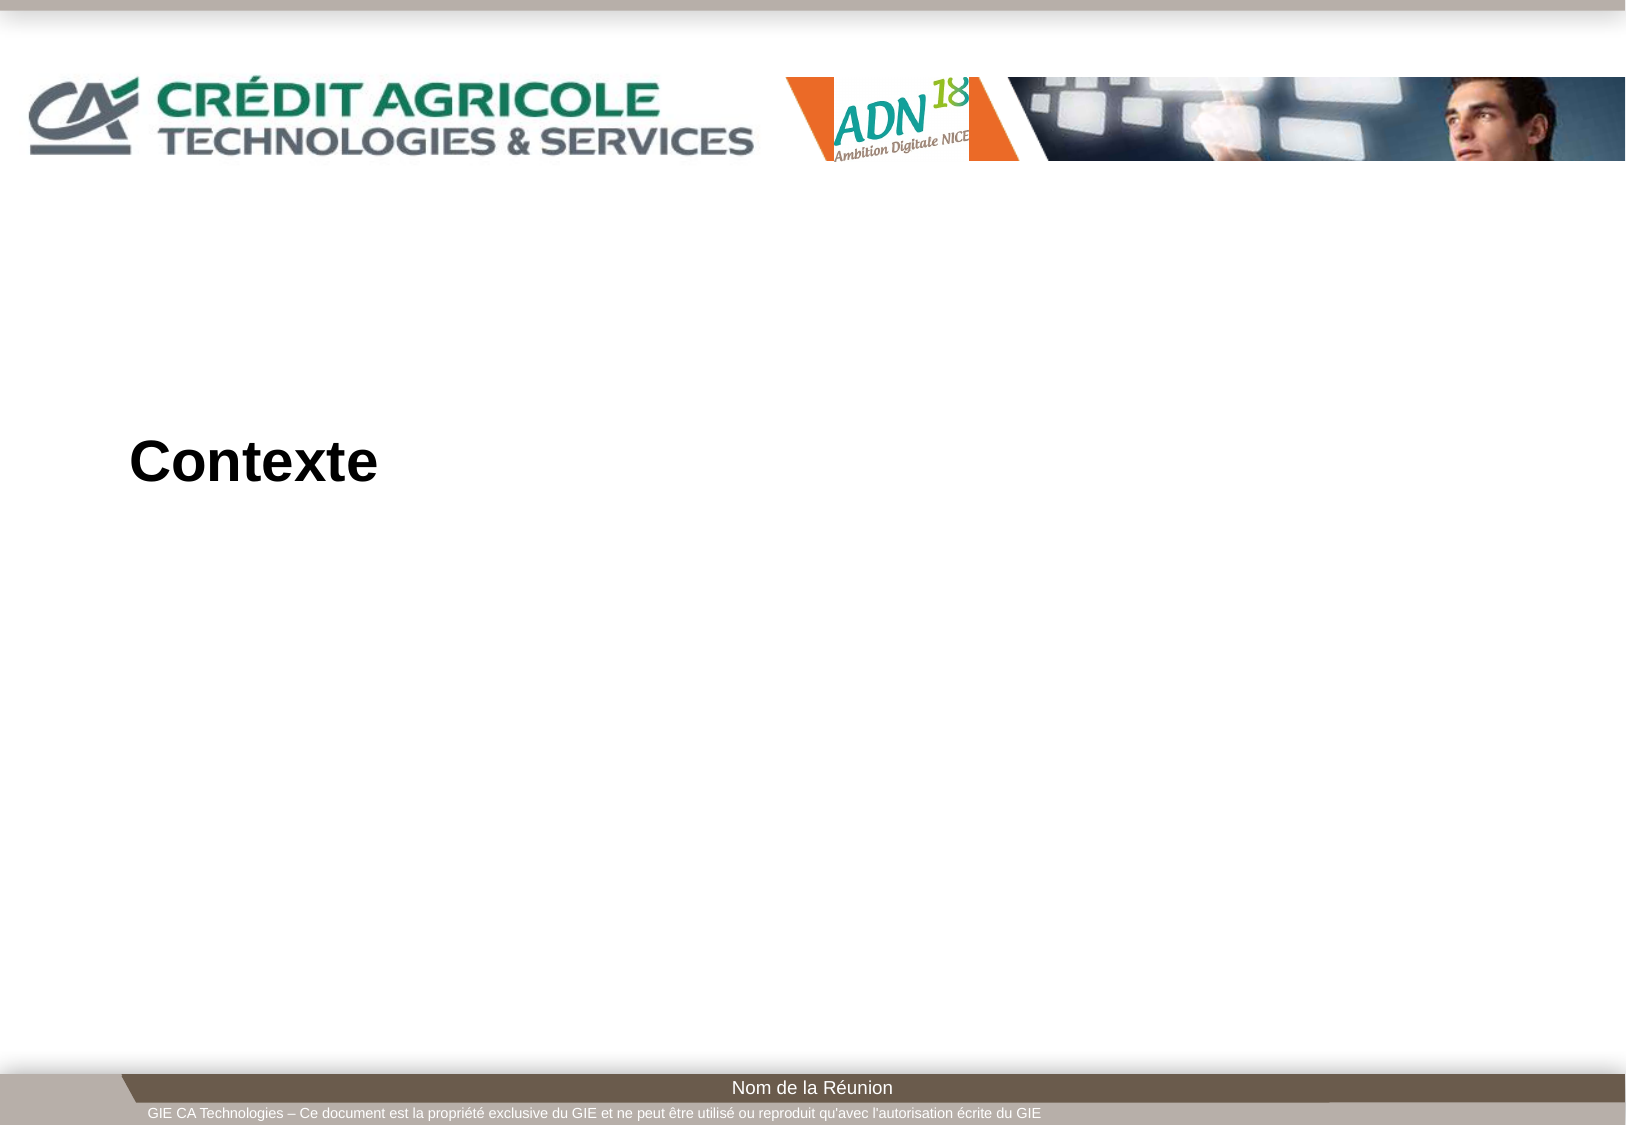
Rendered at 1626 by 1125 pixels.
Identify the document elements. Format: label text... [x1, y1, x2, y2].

picture [785, 77, 1626, 162]
picture [19, 54, 769, 184]
title Contexte [129, 208, 1511, 493]
footer Nom de la Réunion [555, 1071, 1070, 1103]
